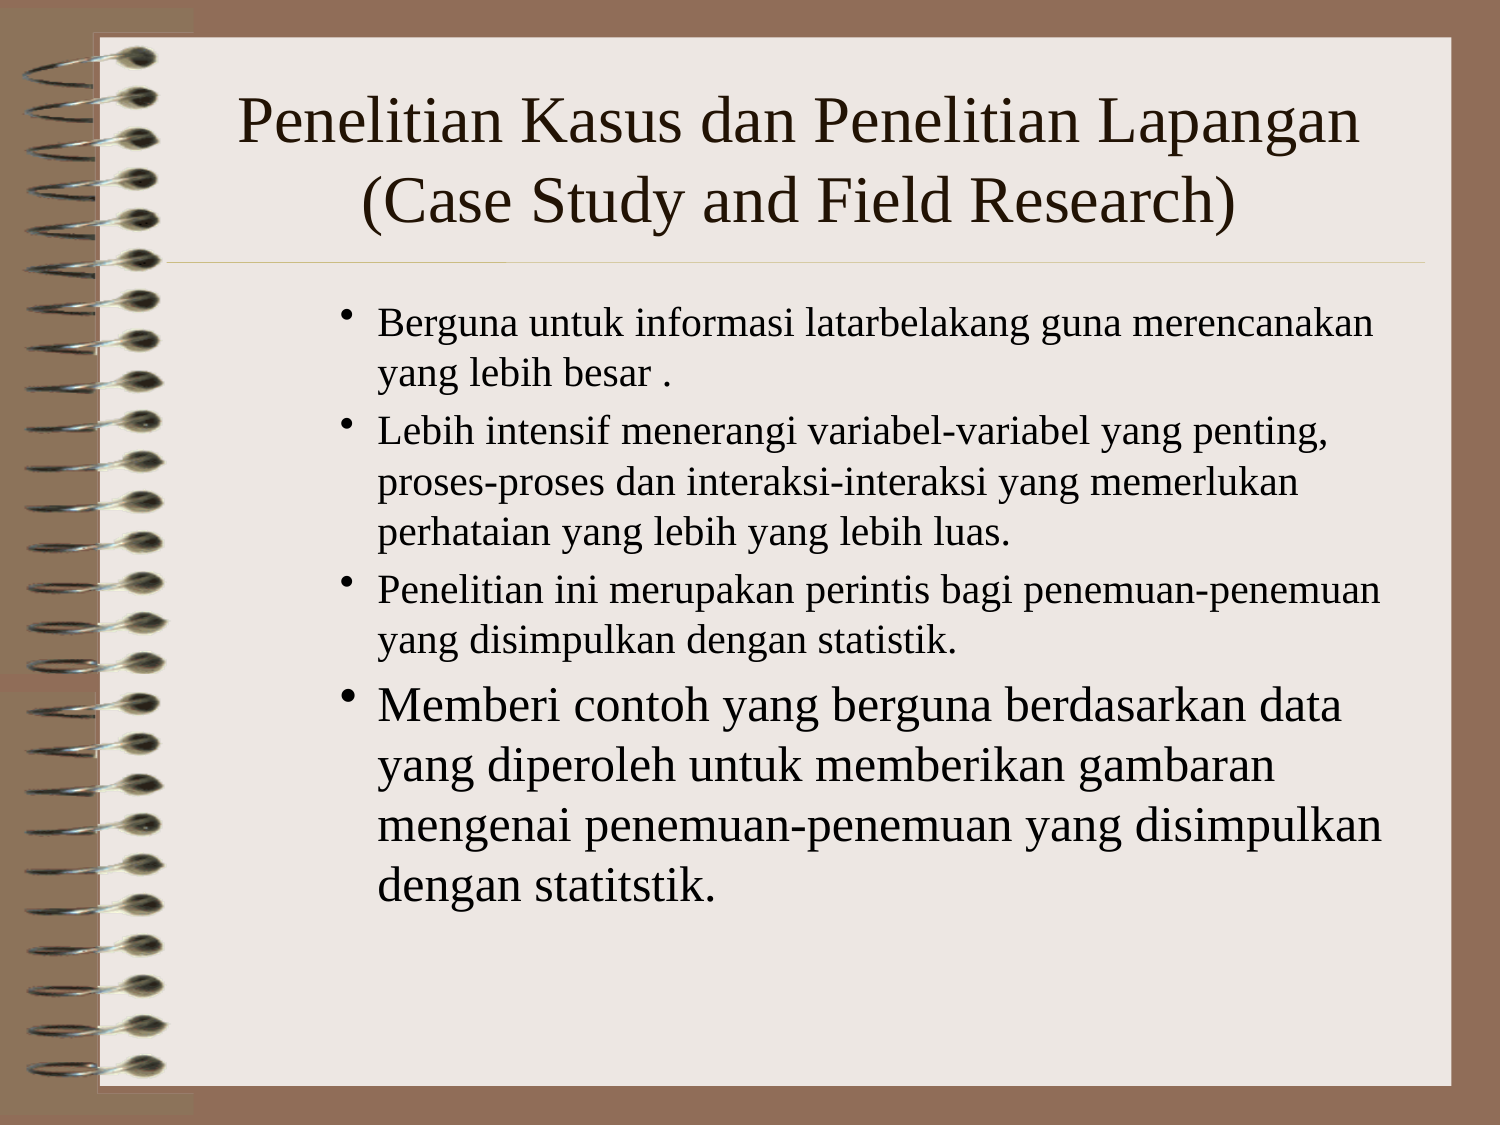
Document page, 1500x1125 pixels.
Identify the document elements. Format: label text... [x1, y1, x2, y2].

picture [0, 692, 194, 1115]
list Berguna untuk informasi latarbelakang guna merencanakan yang lebih besar . Lebih intensif menerangi variabel-variabel yang penting, proses-proses dan interaksi-interaksi yang memerlukan perhataian yang lebih yang lebih luas. Penelitian ini merupakan perintis bagi penemuan-penemuan yang disimpulkan dengan statistik. Memberi contoh yang berguna berdasarkan data yang diperoleh untuk memberikan gambaran mengenai penemuan-penemuan yang disimpulkan dengan statitstik. [174, 287, 1426, 963]
title Penelitian Kasus dan Penelitian Lapangan (Case Study and Field Research) [174, 62, 1426, 251]
picture [0, 8, 194, 674]
